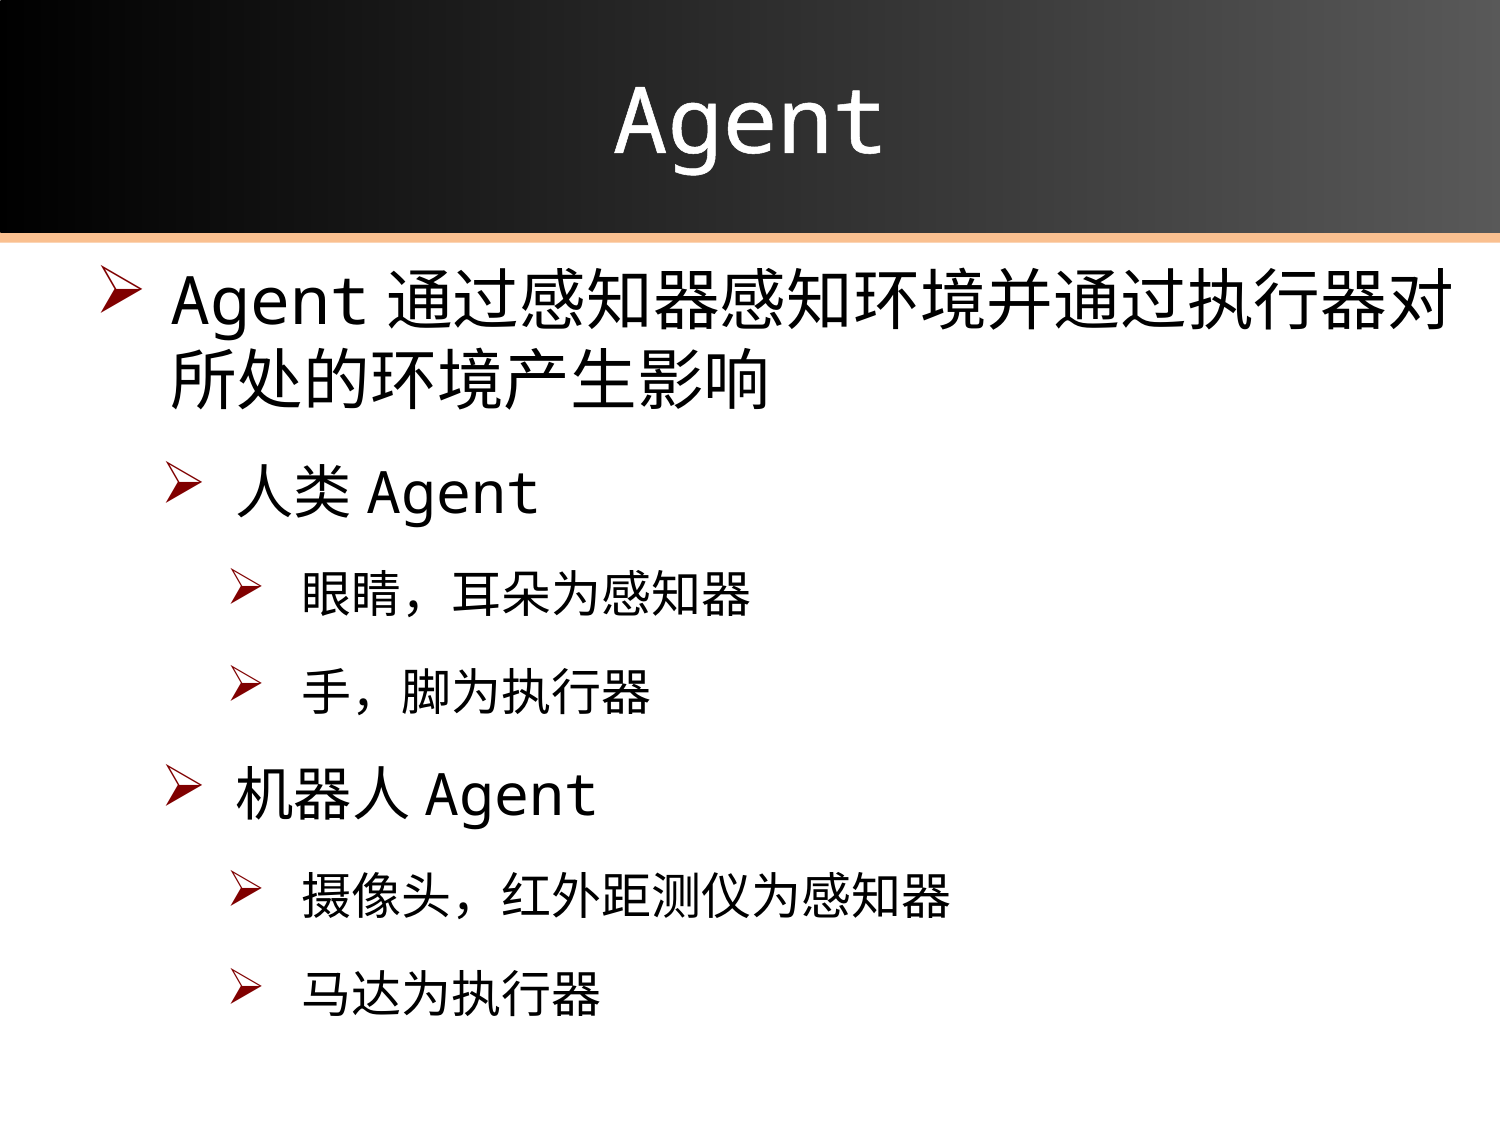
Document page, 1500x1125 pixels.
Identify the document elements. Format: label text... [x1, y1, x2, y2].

title Agent [0, 0, 1500, 233]
list Agent通过感知器感知环境并通过执行器对所处的环境产生影响 人类Agent 眼睛，耳朵为感知器 手，脚为执行器 机器人Agent 摄像头，红外距测仪为感知器 马达为执行器 [75, 249, 1471, 1047]
